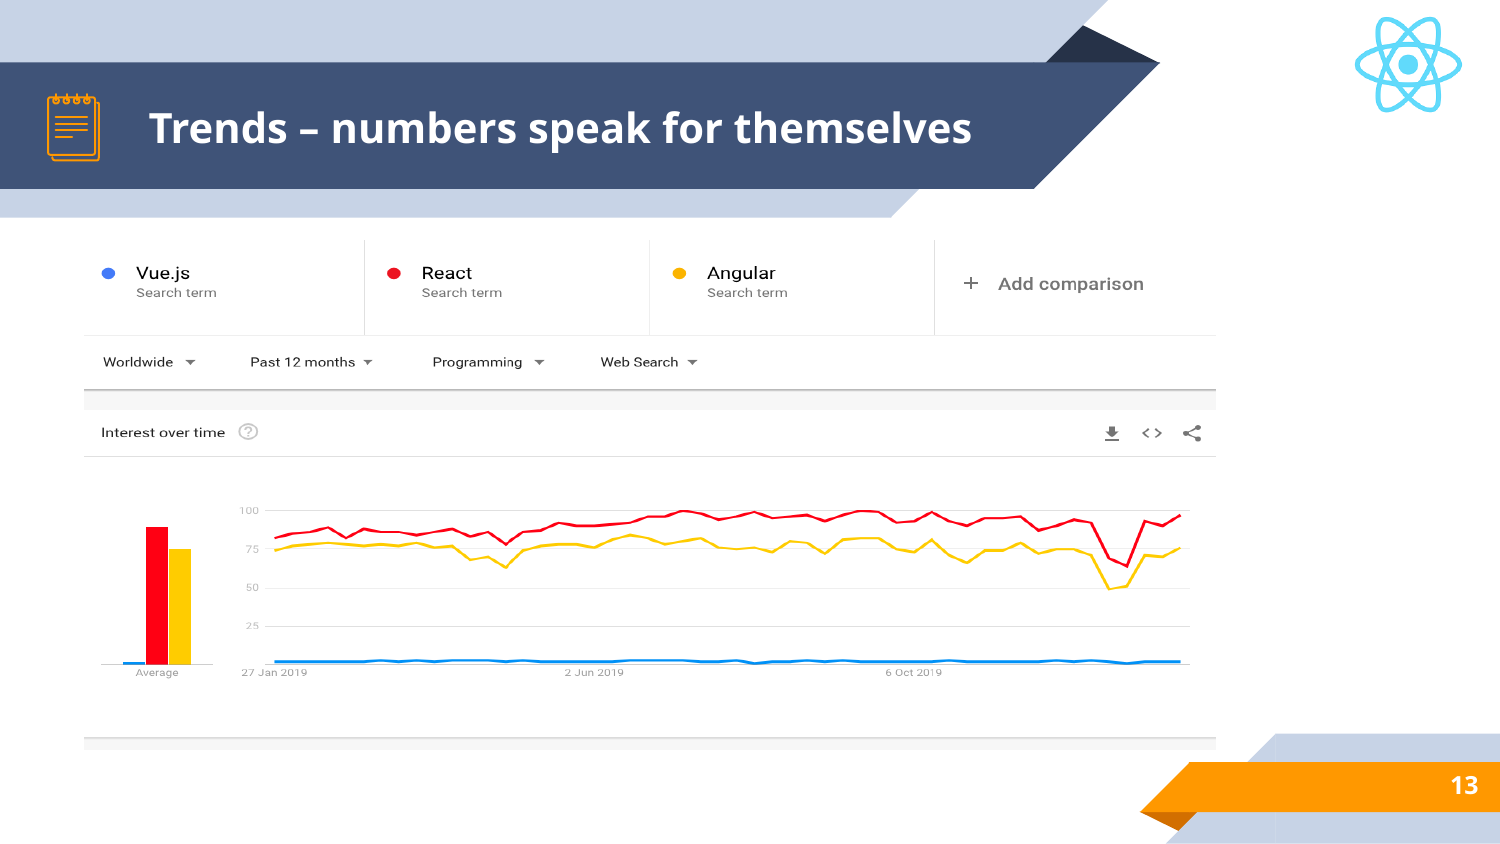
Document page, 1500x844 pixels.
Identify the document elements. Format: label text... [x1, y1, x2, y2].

picture [83, 239, 1216, 750]
title Trends – numbers speak for themselves [133, 64, 997, 190]
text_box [47, 93, 100, 161]
picture [1316, 0, 1500, 130]
slide_number 13 [1249, 760, 1494, 813]
